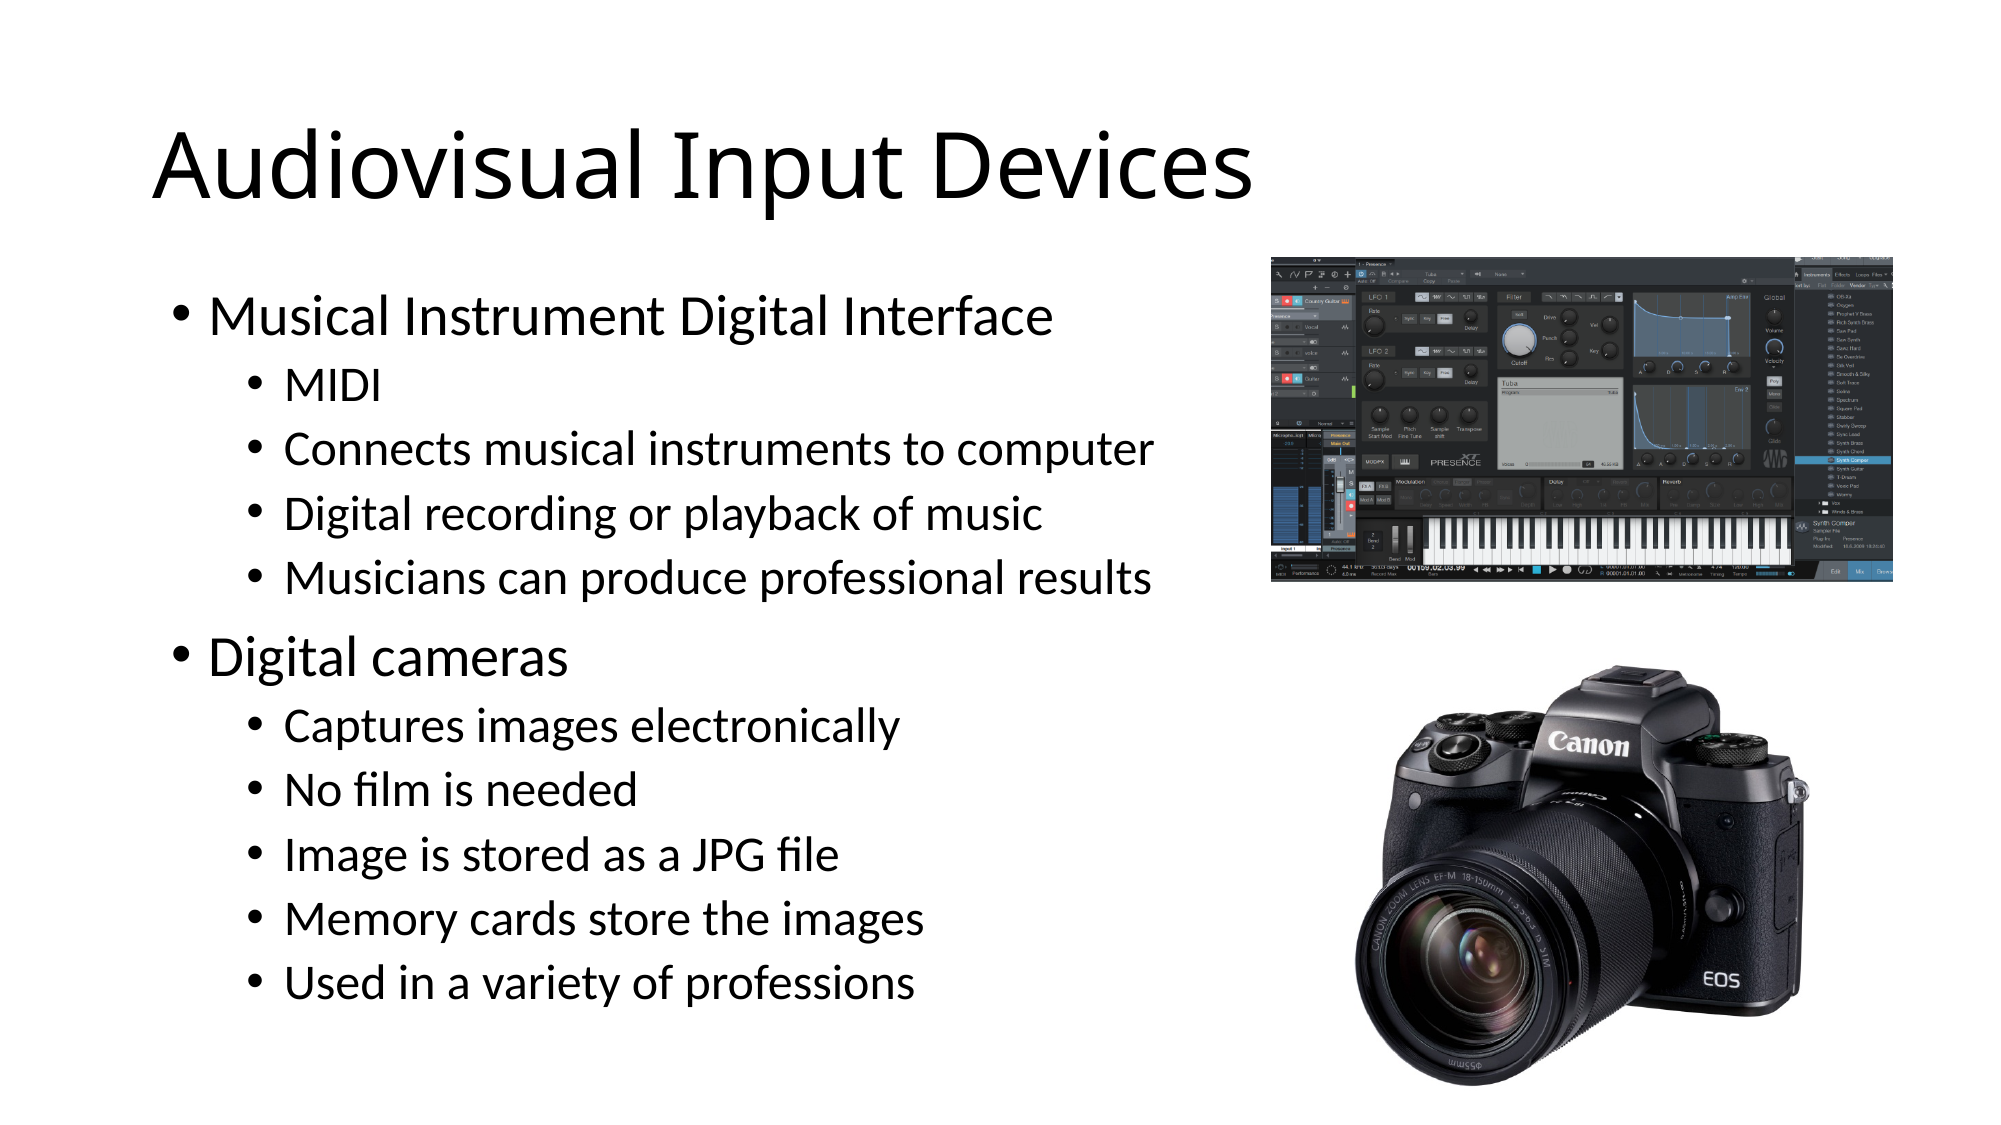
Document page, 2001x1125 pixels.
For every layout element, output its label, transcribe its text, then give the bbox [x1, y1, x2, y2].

picture [1271, 257, 1893, 582]
title Audiovisual Input Devices [137, 59, 1863, 278]
picture [1354, 647, 1810, 1104]
list Musical Instrument Digital Interface MIDI Connects musical instruments to computer Digital recording or playback of music Musicians can produce professional results Digital cameras Captures images electronically No film is needed Image is stored as a JPG file Memory cards store the images Used in a variety of professions [156, 277, 1882, 1104]
